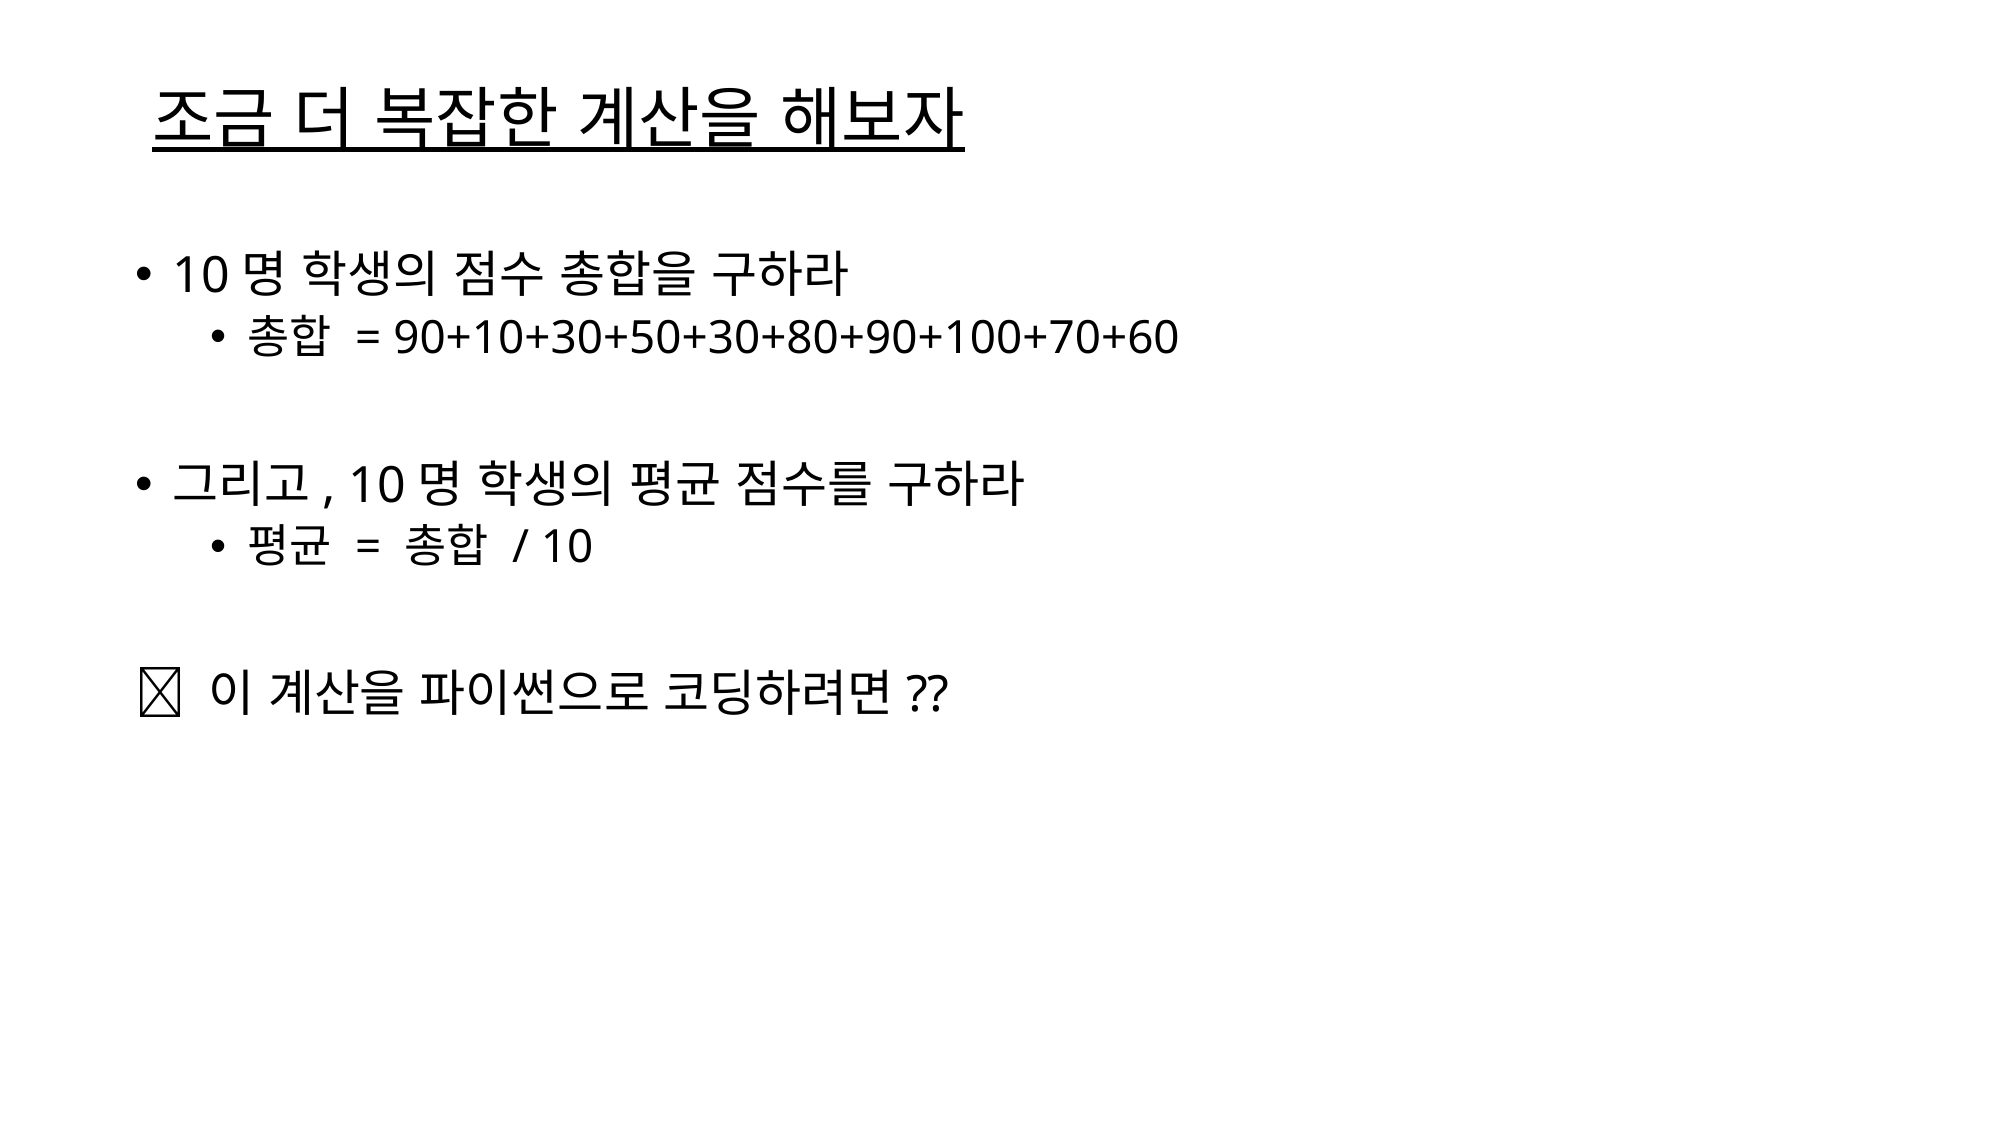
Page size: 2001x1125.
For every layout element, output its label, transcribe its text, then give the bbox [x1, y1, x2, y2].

text_box 10명 학생의 점수 총합을 구하라 총합 = 90+10+30+50+30+80+90+100+70+60 그리고, 10명 학생의 평균 점수를 구하라 평균 = 총합 / 10  이 계산을 파이썬으로 코딩하려면?? [119, 241, 1961, 1105]
title 조금 더 복잡한 계산을 해보자 [137, 59, 1863, 182]
